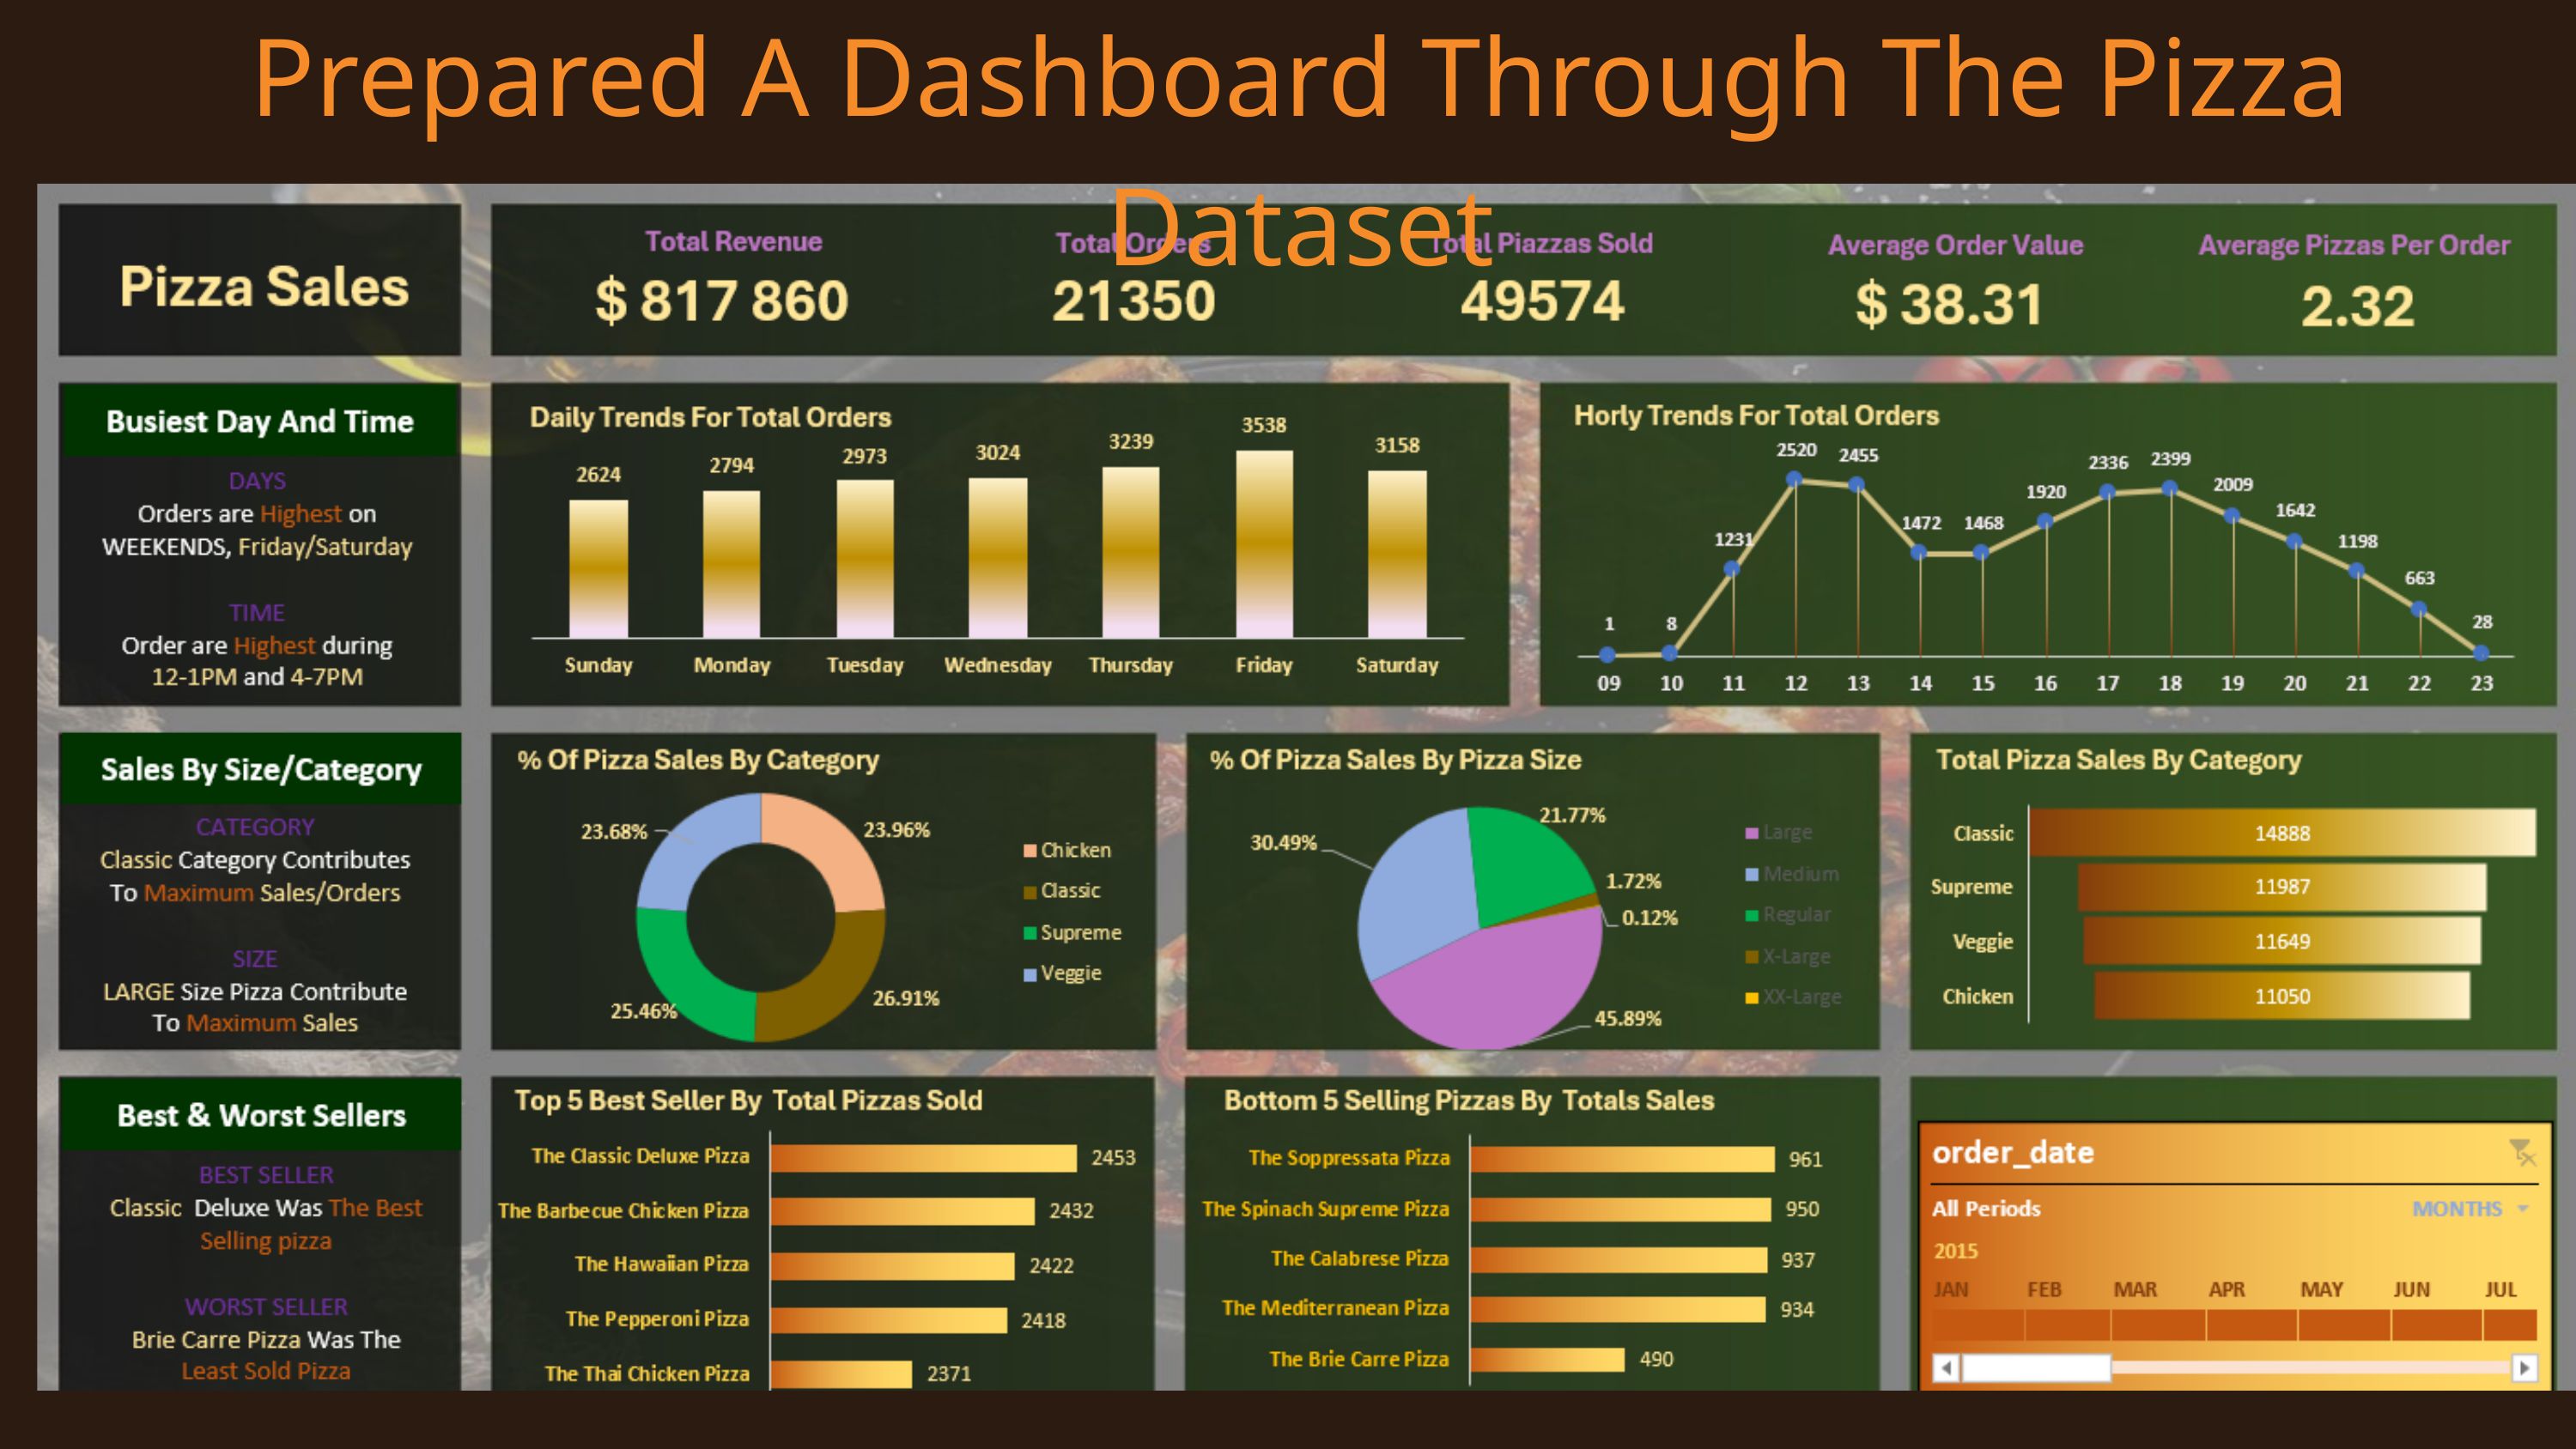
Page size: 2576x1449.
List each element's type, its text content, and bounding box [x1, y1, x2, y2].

text_box Prepared A Dashboard Through The Pizza Dataset [100, 0, 2501, 288]
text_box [106, 329, 2470, 1138]
text_box [37, 184, 2576, 1391]
